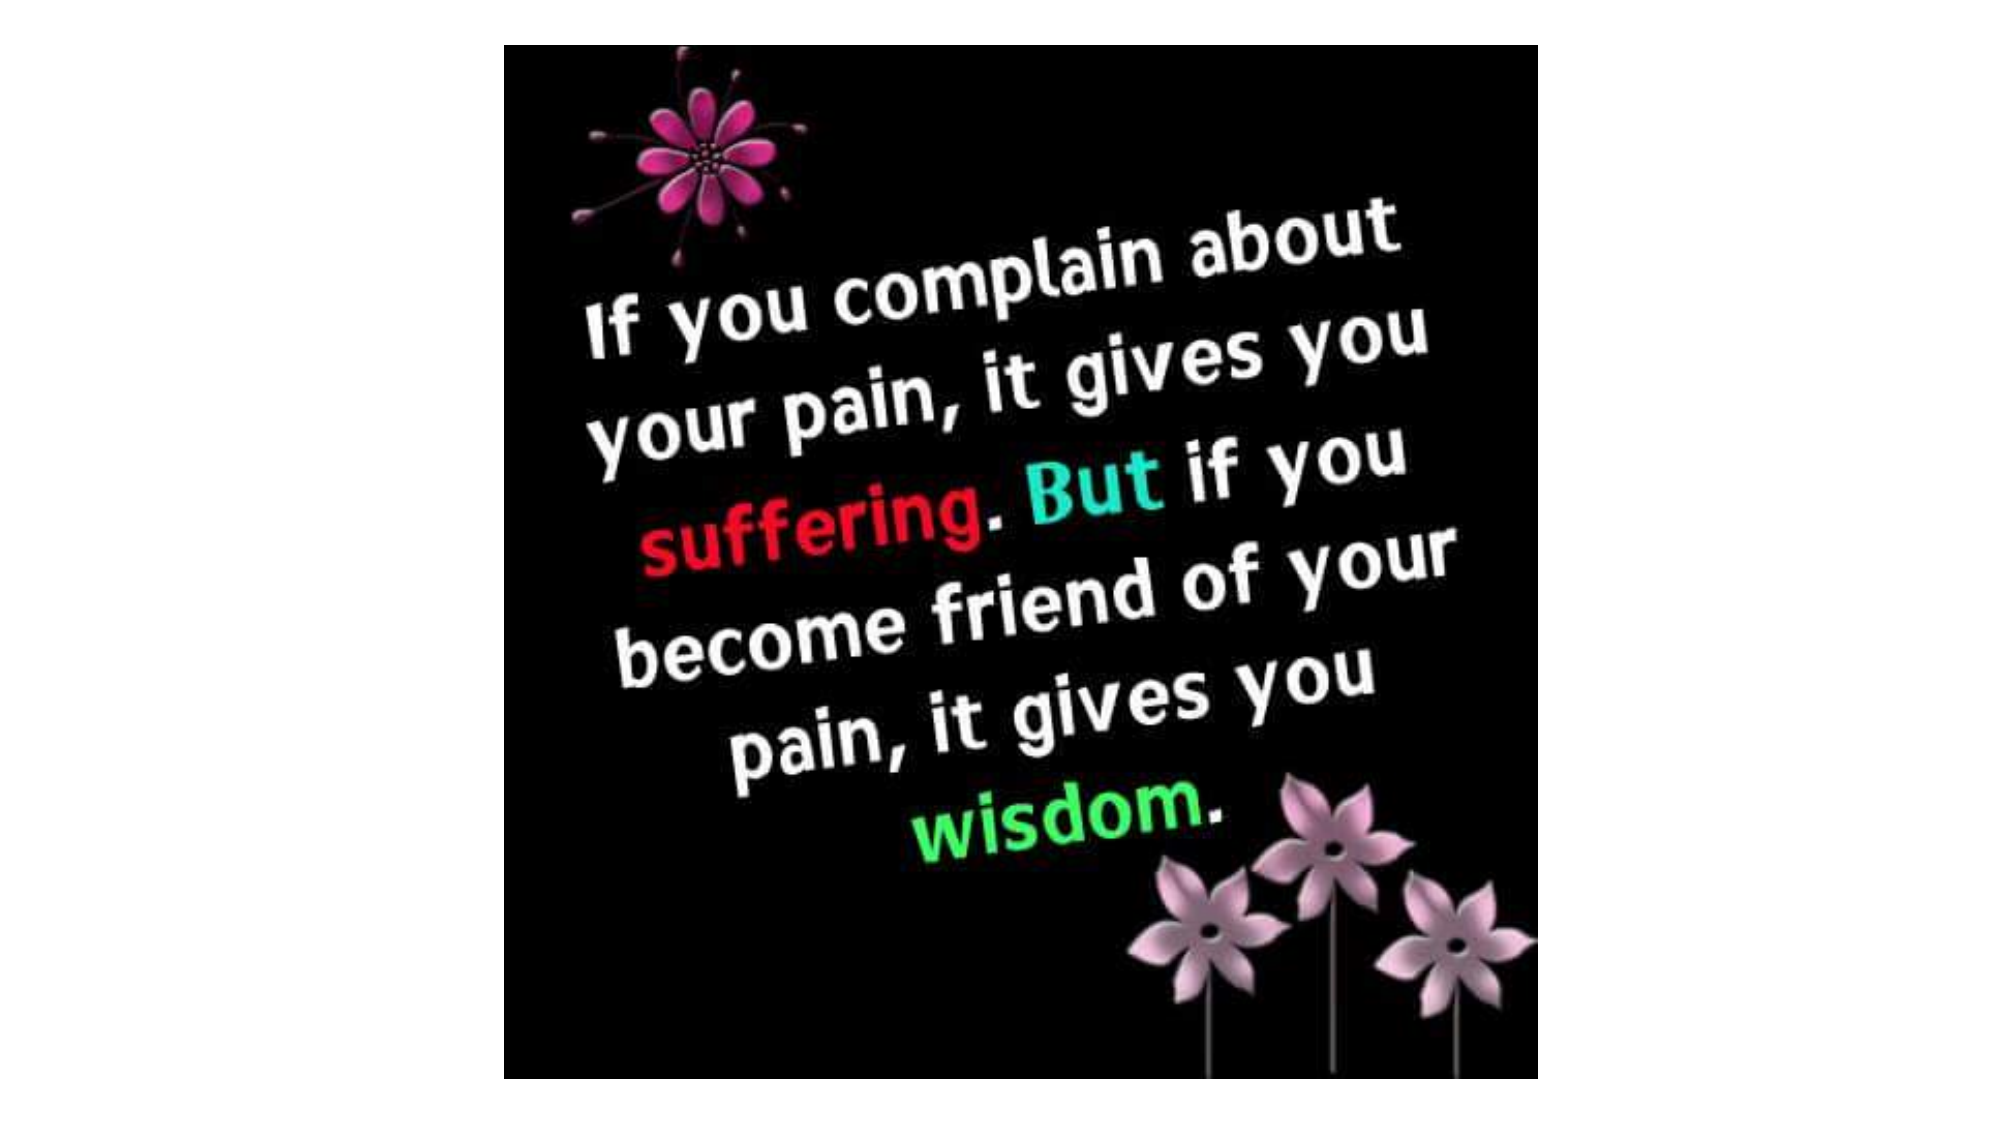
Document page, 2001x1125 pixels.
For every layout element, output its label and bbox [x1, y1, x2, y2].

picture [504, 45, 1538, 1079]
